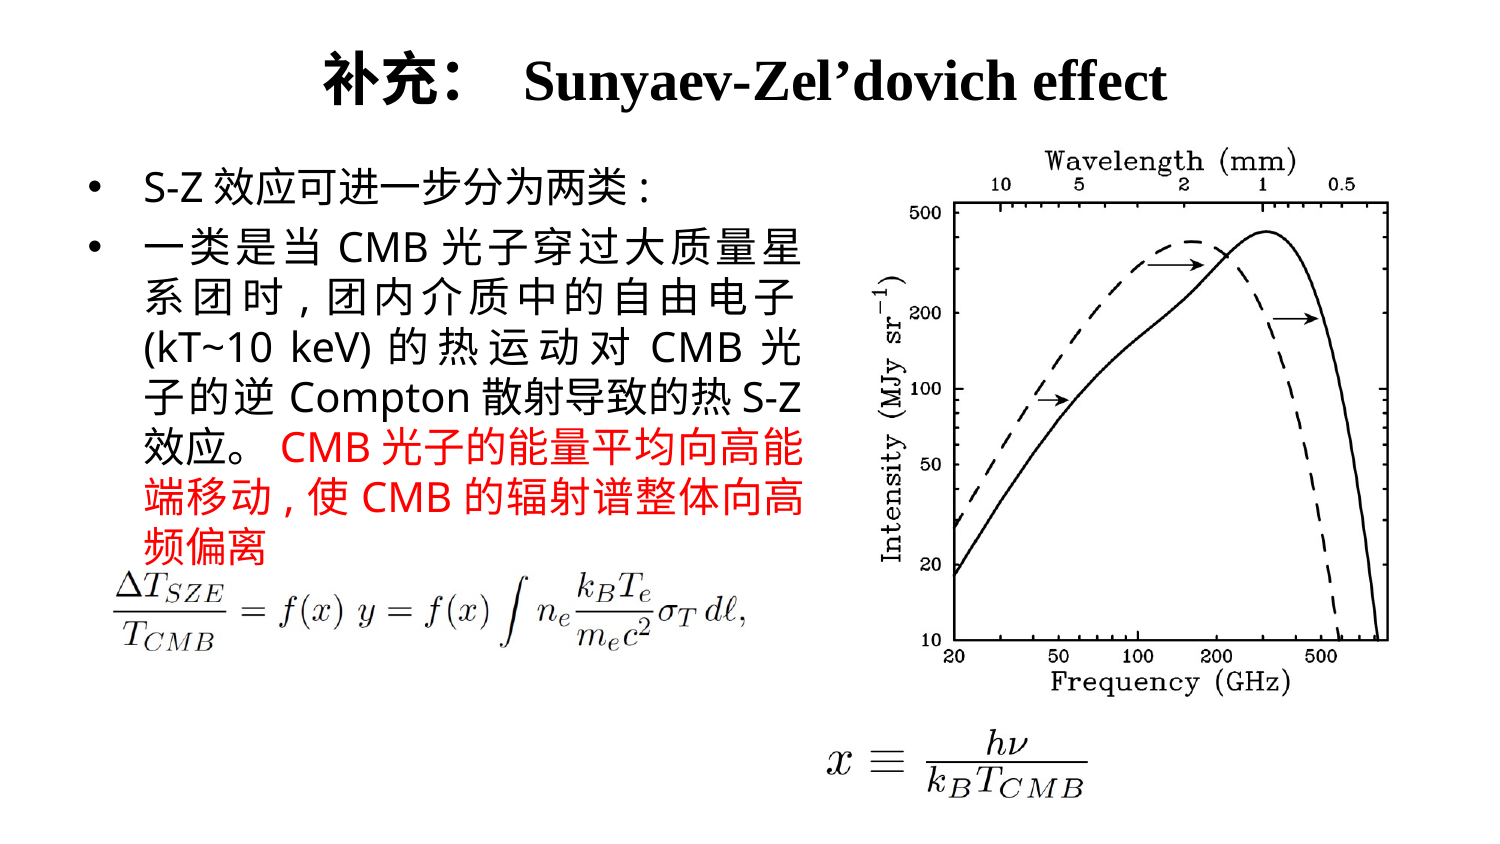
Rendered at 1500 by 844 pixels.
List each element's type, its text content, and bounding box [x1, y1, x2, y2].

text_box S-Z效应可进一步分为两类: 一类是当CMB光子穿过大质量星系团时,团内介质中的自由电子(kT~10 keV)的热运动对CMB光子的逆Compton散射导致的热S-Z效应。CMB光子的能量平均向高能端移动,使CMB的辐射谱整体向高频偏离 [70, 153, 821, 579]
picture [113, 569, 745, 651]
picture [825, 728, 1088, 798]
title 补充： Sunyaev-Zel’dovich effect [109, 40, 1380, 184]
picture [870, 147, 1389, 697]
